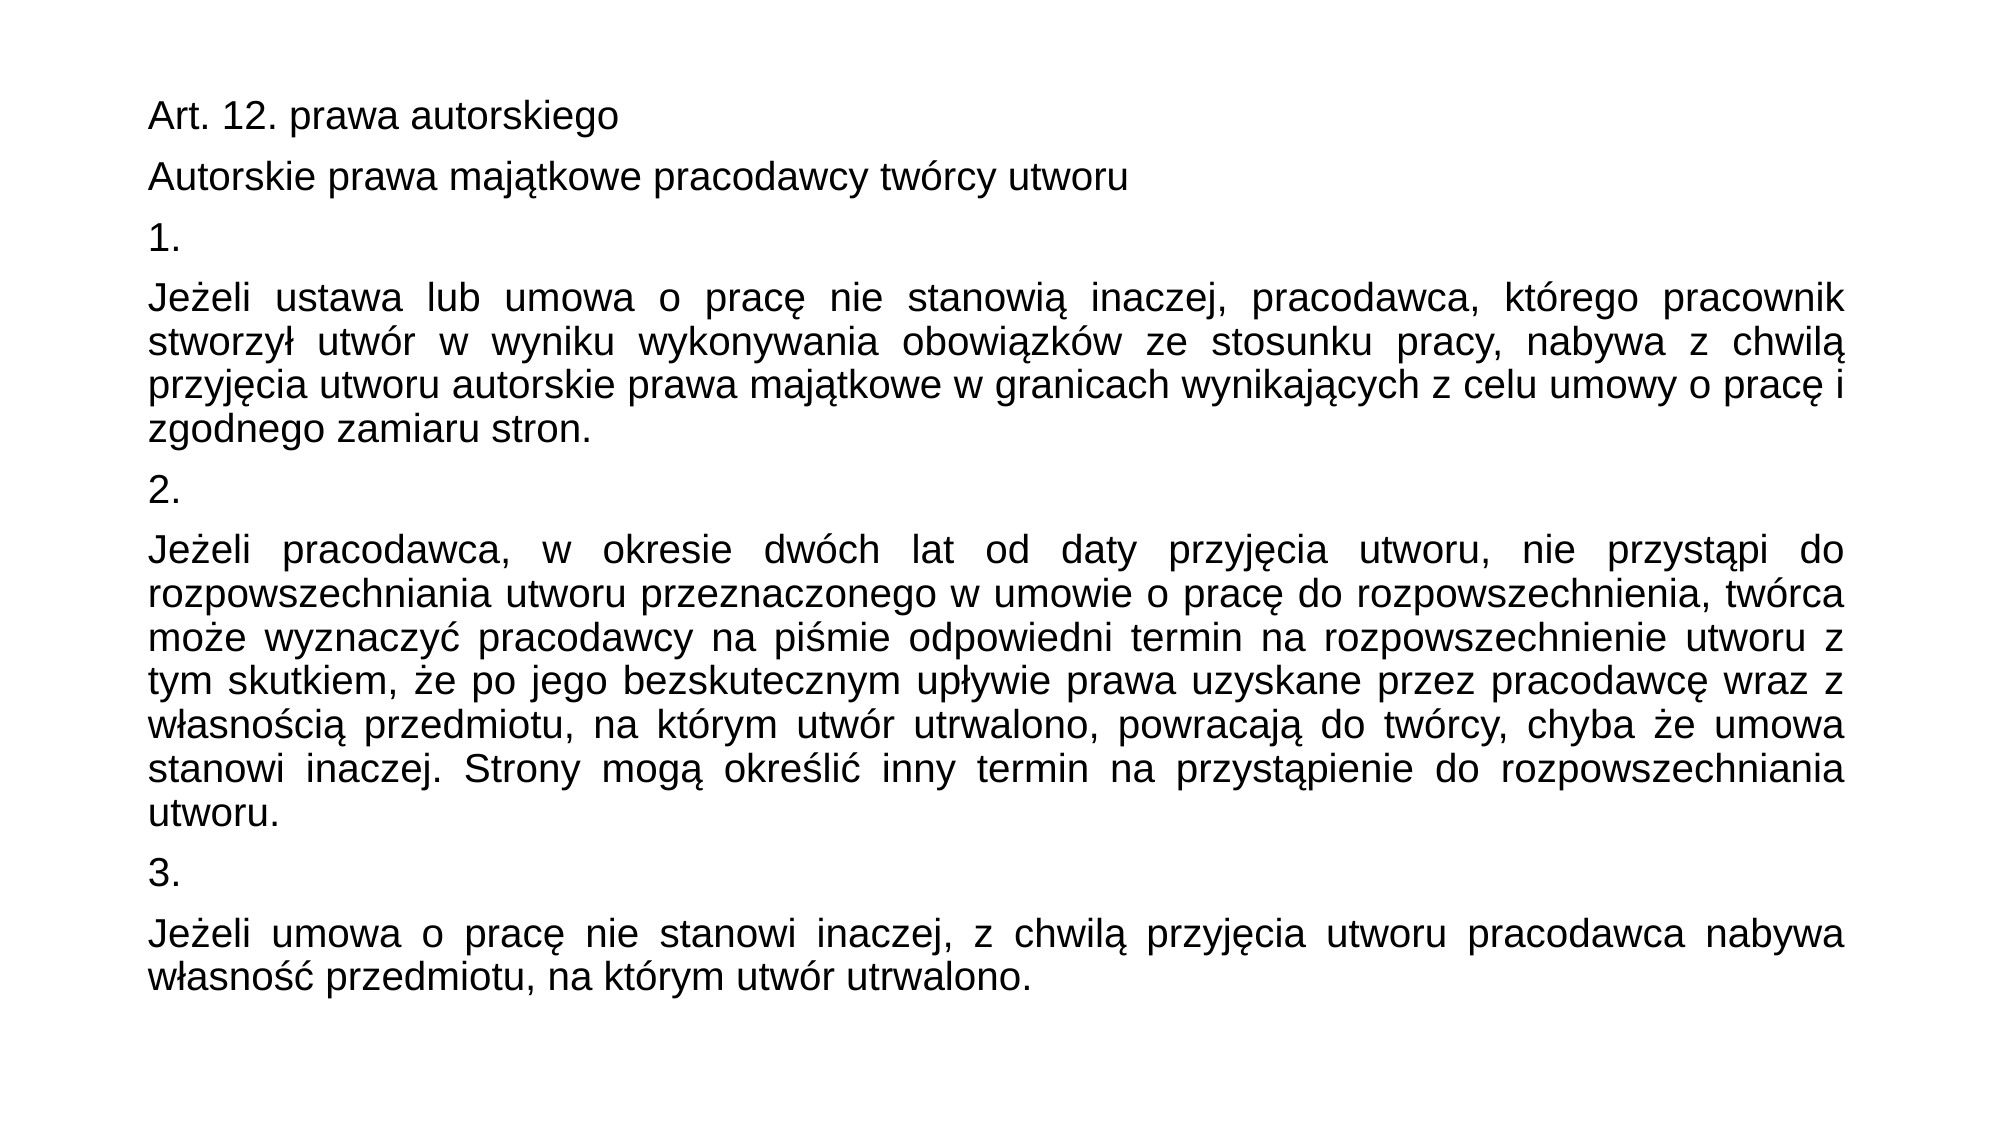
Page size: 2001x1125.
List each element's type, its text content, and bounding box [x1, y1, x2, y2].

list Art. 12. prawa autorskiego Autorskie prawa majątkowe pracodawcy twórcy utworu 1. Jeżeli ustawa lub umowa o pracę nie stanowią inaczej, pracodawca, którego pracownik stworzył utwór w wyniku wykonywania obowiązków ze stosunku pracy, nabywa z chwilą przyjęcia utworu autorskie prawa majątkowe w granicach wynikających z celu umowy o pracę i zgodnego zamiaru stron. 2. Jeżeli pracodawca, w okresie dwóch lat od daty przyjęcia utworu, nie przystąpi do rozpowszechniania utworu przeznaczonego w umowie o pracę do rozpowszechnienia, twórca może wyznaczyć pracodawcy na piśmie odpowiedni termin na rozpowszechnienie utworu z tym skutkiem, że po jego bezskutecznym upływie prawa uzyskane przez pracodawcę wraz z własnością przedmiotu, na którym utwór utrwalono, powracają do twórcy, chyba że umowa stanowi inaczej. Strony mogą określić inny termin na przystąpienie do rozpowszechniania utworu. 3. Jeżeli umowa o pracę nie stanowi inaczej, z chwilą przyjęcia utworu pracodawca nabywa własność przedmiotu, na którym utwór utrwalono. [132, 87, 1863, 1014]
